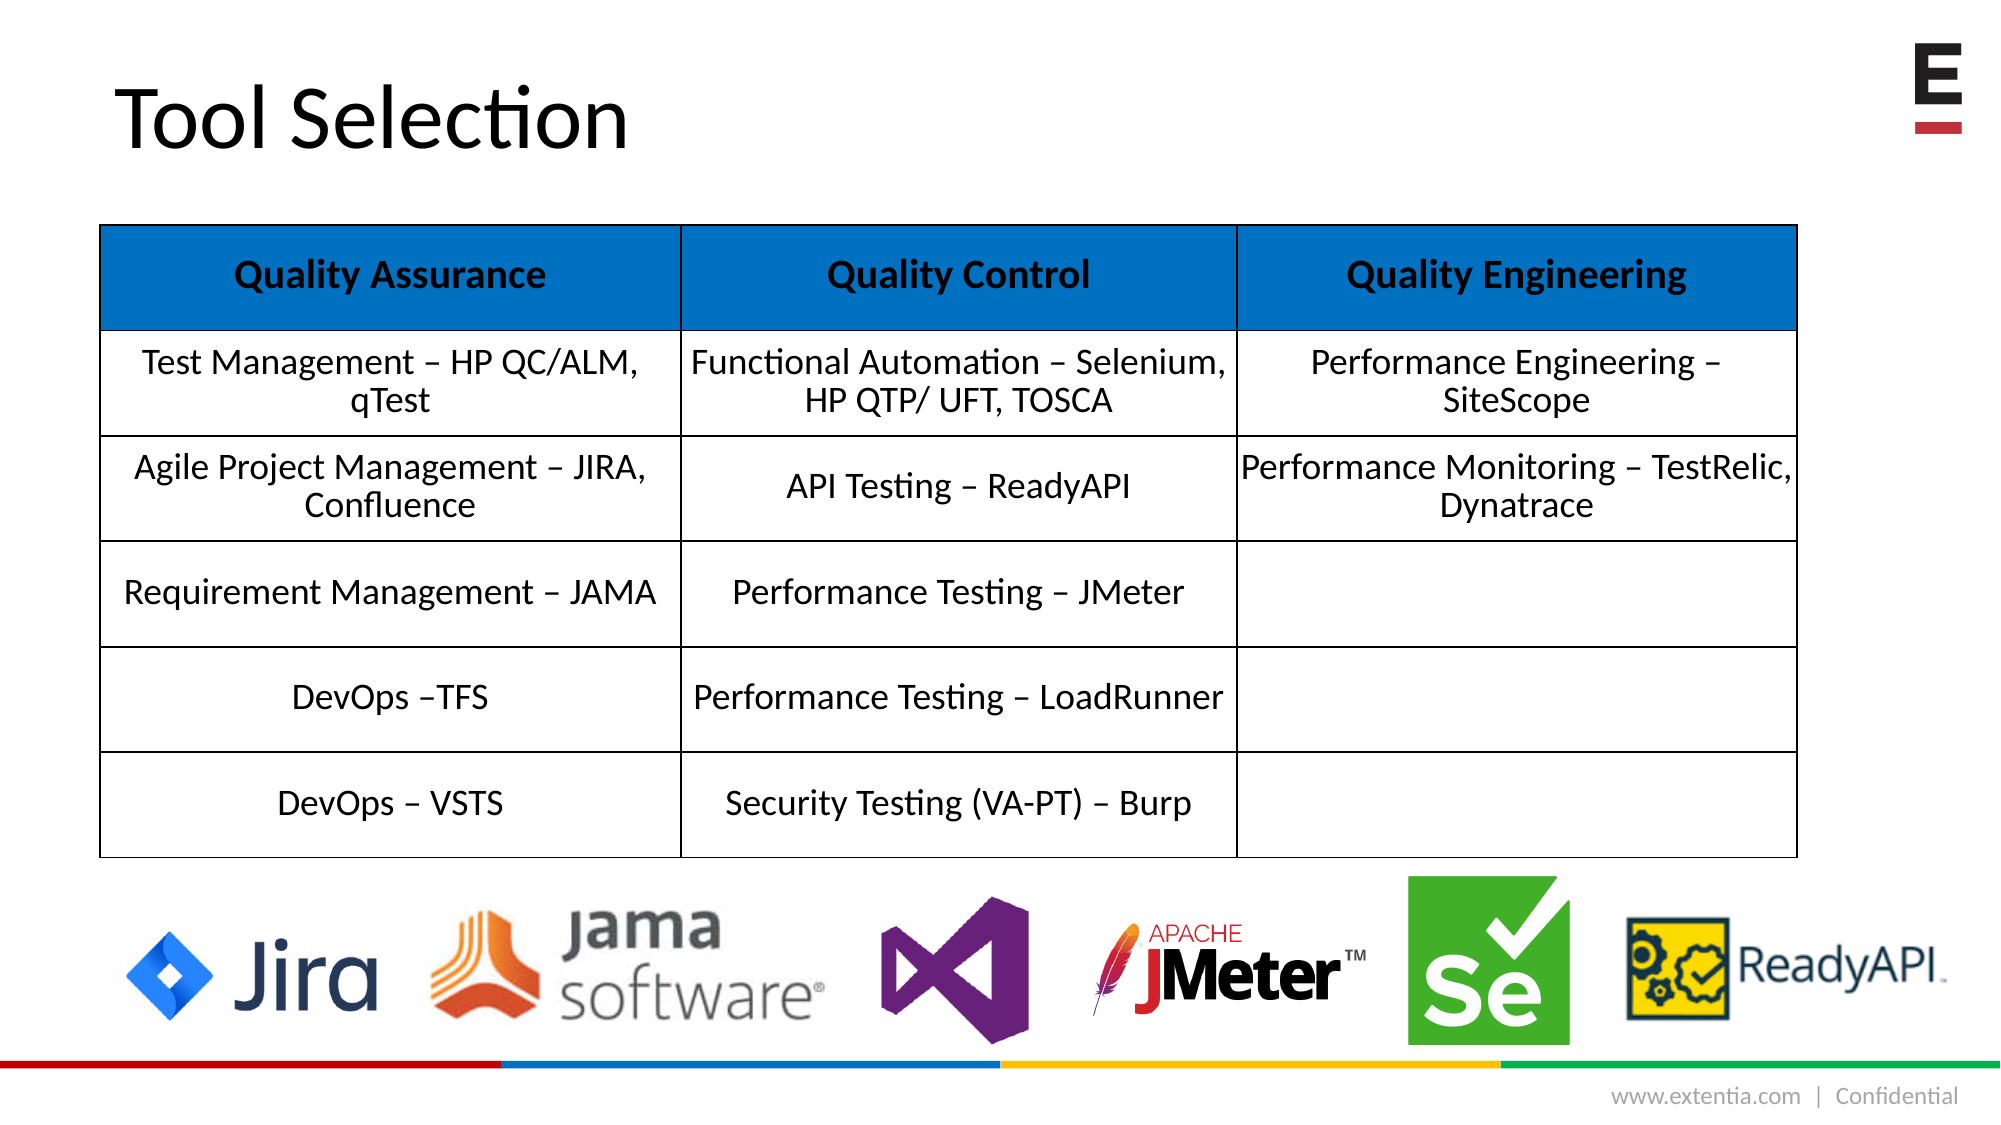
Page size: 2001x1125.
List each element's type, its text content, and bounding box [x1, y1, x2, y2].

picture [427, 857, 1382, 1099]
table_cell Performance Testing – JMeter [682, 542, 1236, 646]
table_cell Requirement Management – JAMA [101, 542, 680, 646]
table_cell [1238, 542, 1796, 646]
table_header Quality Control [682, 226, 1236, 330]
table_header Quality Assurance [101, 226, 680, 330]
table_cell Security Testing (VA-PT) – Burp [682, 753, 1236, 857]
table_cell Performance Testing – LoadRunner [682, 648, 1236, 751]
table_cell API Testing – ReadyAPI [682, 437, 1236, 540]
picture [1915, 43, 1962, 134]
table_cell Performance Monitoring – TestRelic, Dynatrace [1238, 437, 1796, 540]
table_cell DevOps –TFS [101, 648, 680, 751]
picture [99, 909, 412, 1045]
table_cell Performance Engineering – SiteScope [1238, 331, 1796, 435]
title Tool Selection [99, 43, 1892, 194]
table_cell DevOps – VSTS [101, 753, 680, 857]
table_header Quality Engineering [1238, 226, 1796, 330]
table_cell [1238, 753, 1796, 857]
table_cell Functional Automation – Selenium, HP QTP/ UFT, TOSCA [682, 331, 1236, 435]
table_cell Agile Project Management – JIRA, Confluence [101, 437, 680, 540]
table_cell [1238, 648, 1796, 751]
table_cell Test Management – HP QC/ALM, qTest [101, 331, 680, 435]
picture [1408, 876, 1570, 1045]
picture [1585, 909, 1991, 1037]
